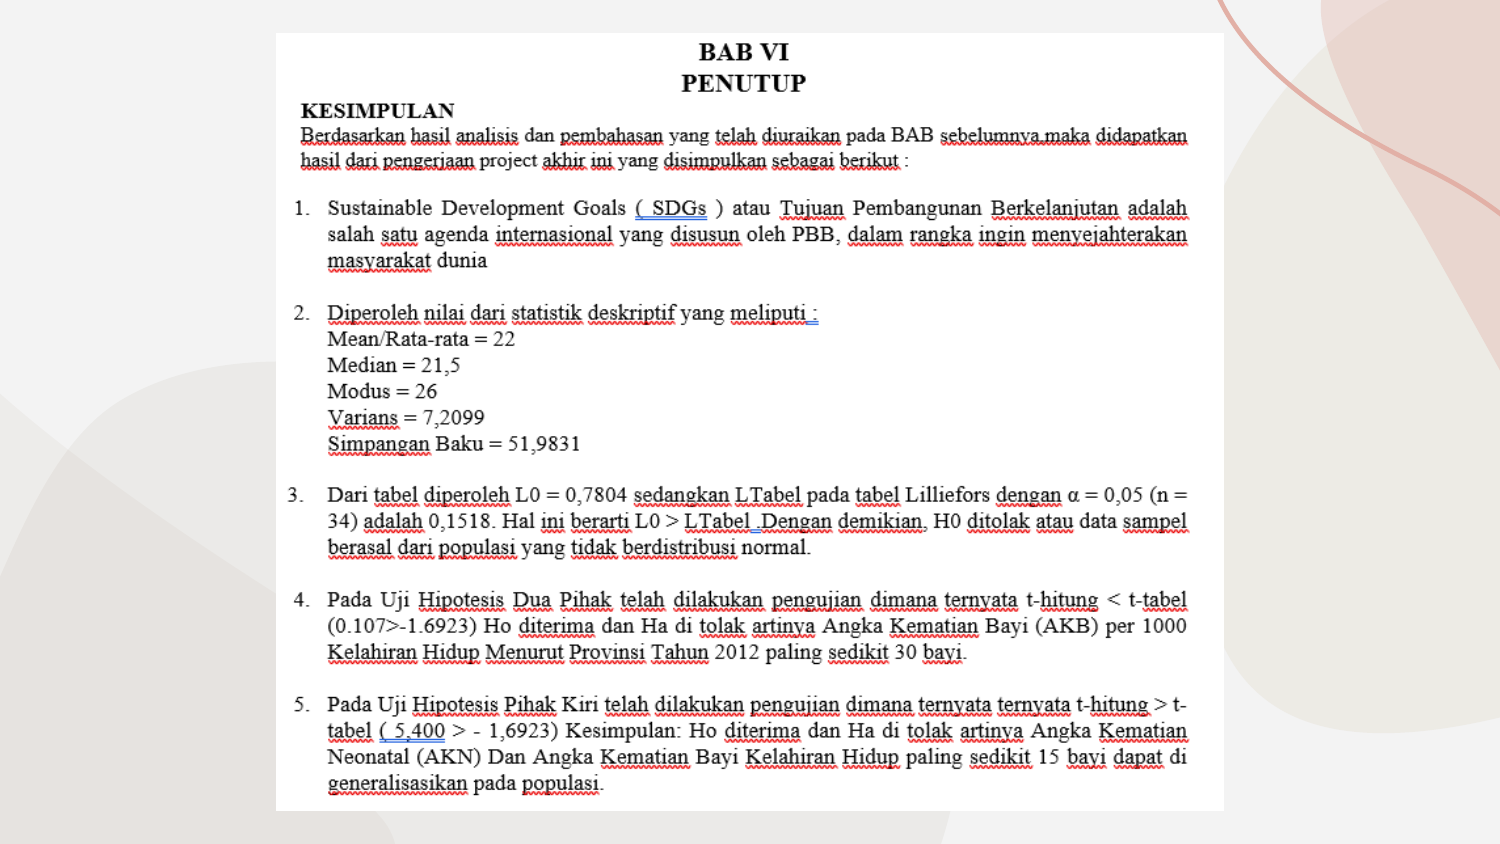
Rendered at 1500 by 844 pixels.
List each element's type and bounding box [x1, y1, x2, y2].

picture [276, 32, 1224, 811]
